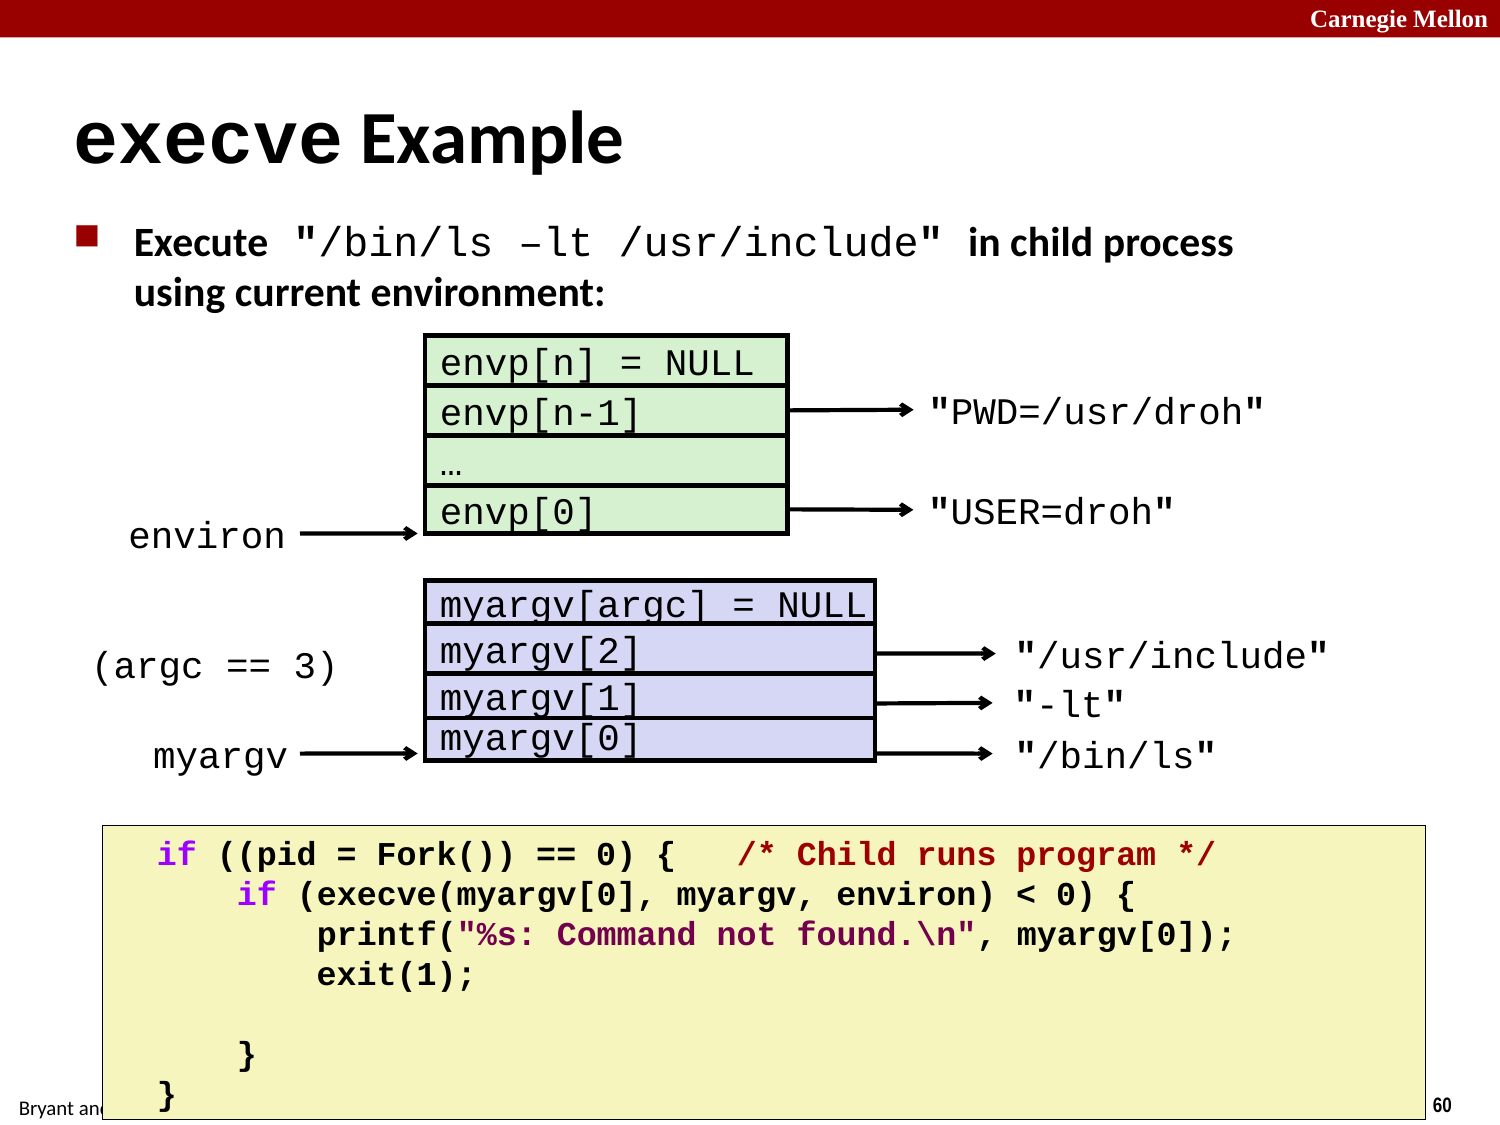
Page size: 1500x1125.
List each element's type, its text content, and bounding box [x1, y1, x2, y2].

text_box Execute "/bin/ls –lt /usr/include" in child process using current environment: [62, 207, 1304, 282]
title execve Example [58, 71, 1305, 197]
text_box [112, 335, 1283, 565]
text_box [74, 580, 1347, 785]
text_box if ((pid = Fork()) == 0) { /* Child runs program */ if (execve(myargv[0], myargv, environ) < 0) { printf("%s: Command not found.\n", myargv[0]); exit(1); } } [102, 824, 1425, 1120]
